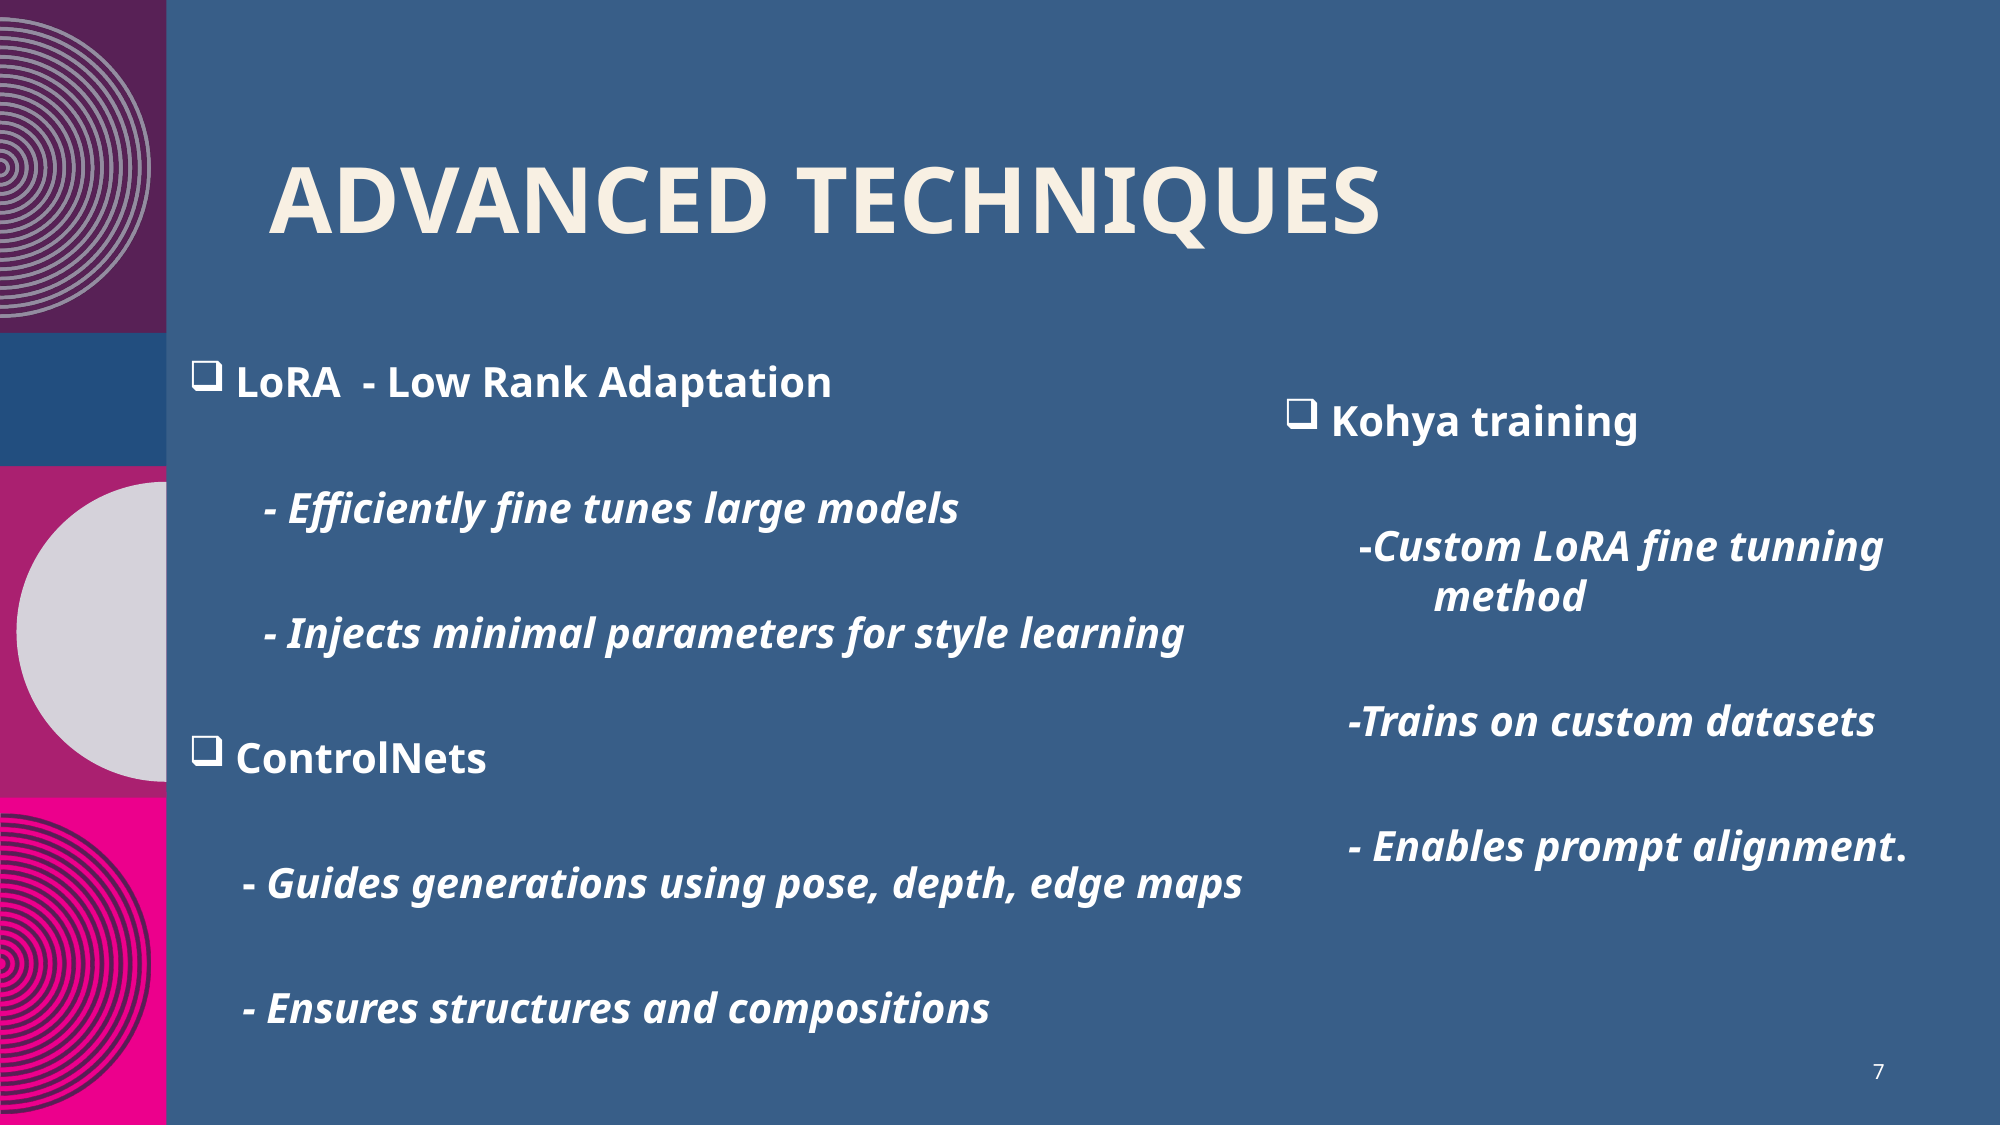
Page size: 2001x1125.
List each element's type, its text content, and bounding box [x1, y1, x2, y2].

title ADVANCED TECHNIQUES [254, 146, 1874, 370]
list LoRA - Low Rank Adaptation - Efficiently fine tunes large models - Injects minimal parameters for style learning ControlNets - Guides generations using pose, depth, edge maps - Ensures structures and compositions [173, 348, 1318, 1004]
picture [1, 814, 151, 1114]
picture [1, 18, 151, 318]
list Kohya training -Custom LoRA fine tunning method -Trains on custom datasets - Enables prompt alignment. [1268, 386, 2000, 1024]
slide_number 7 [1824, 1042, 1900, 1103]
